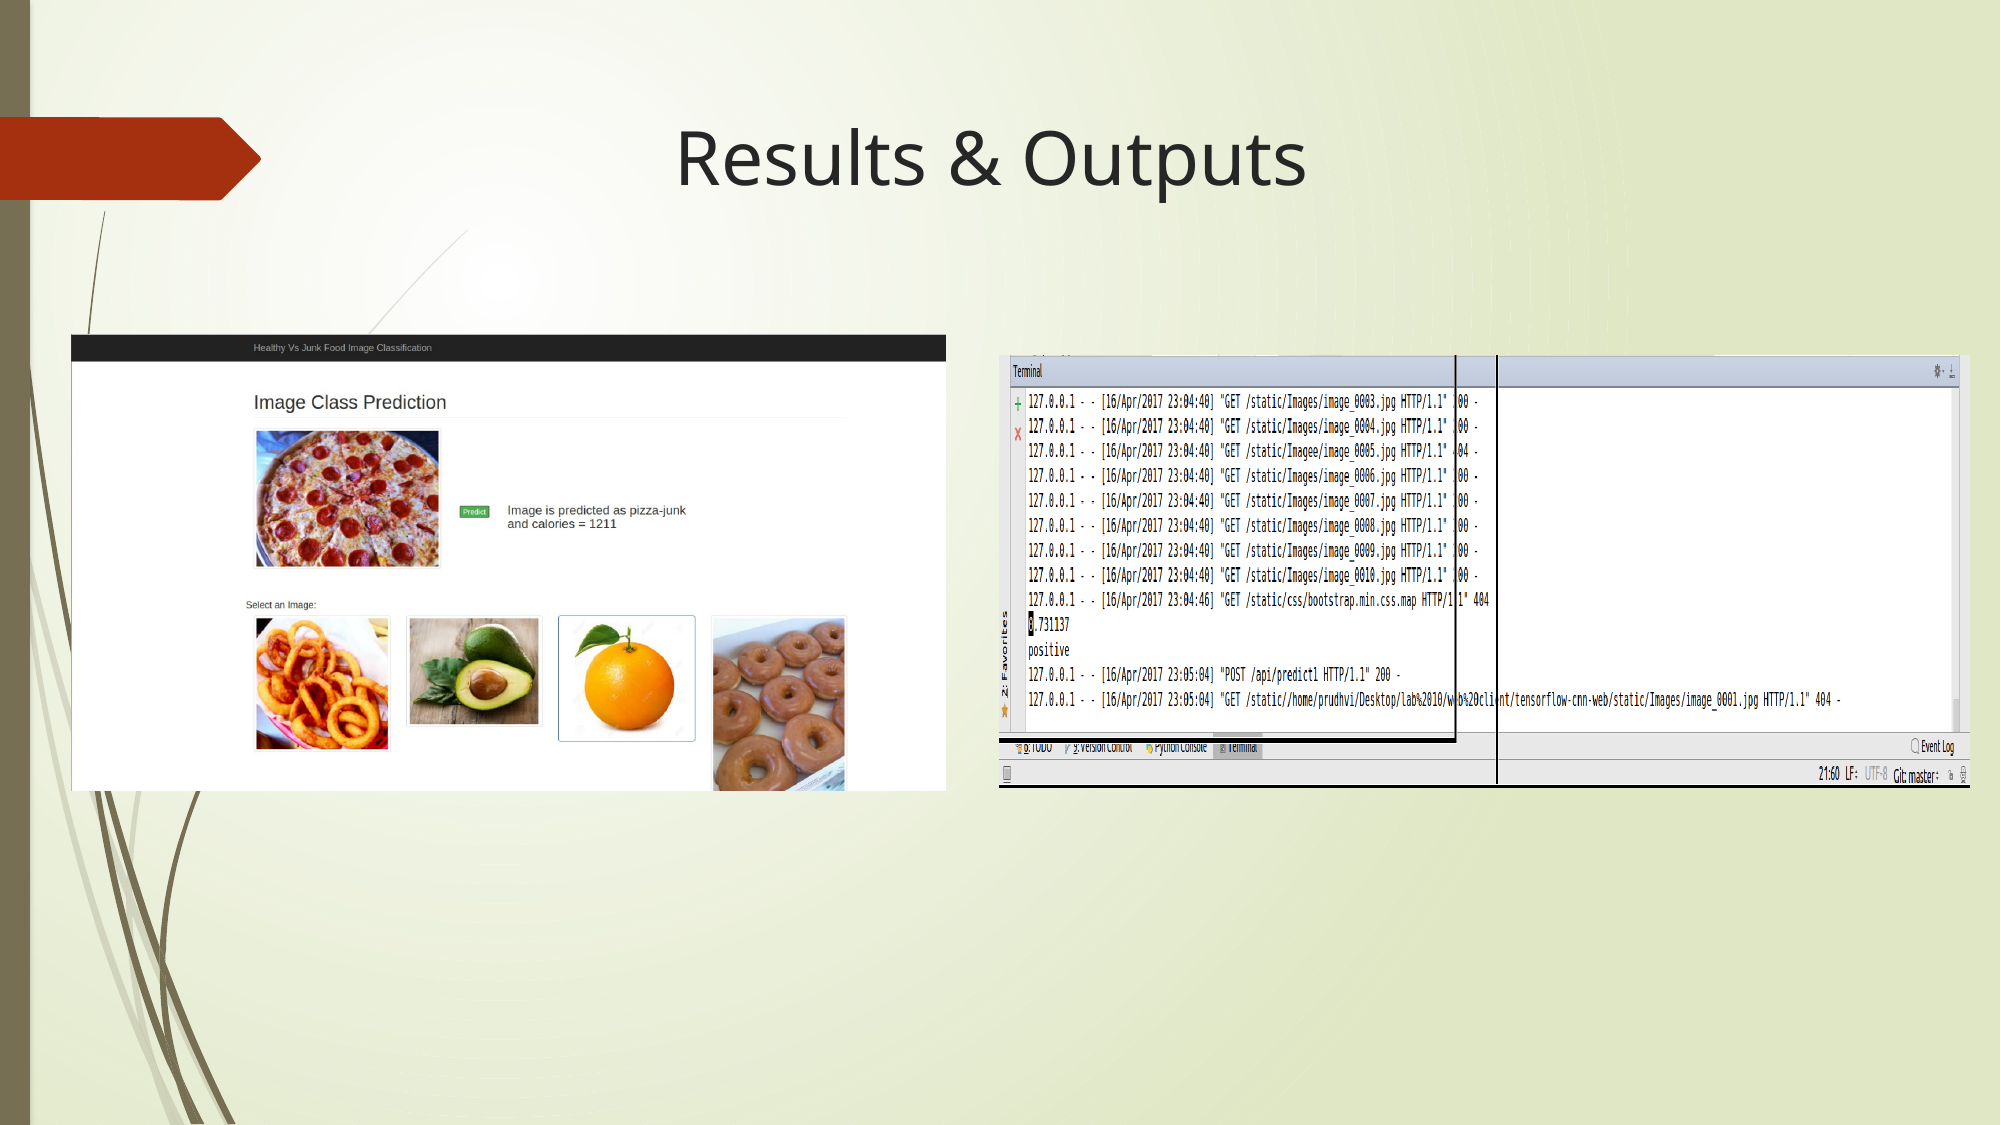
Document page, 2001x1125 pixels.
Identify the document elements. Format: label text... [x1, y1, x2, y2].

picture [999, 354, 1971, 789]
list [71, 334, 947, 792]
title Results & Outputs [425, 102, 1888, 313]
